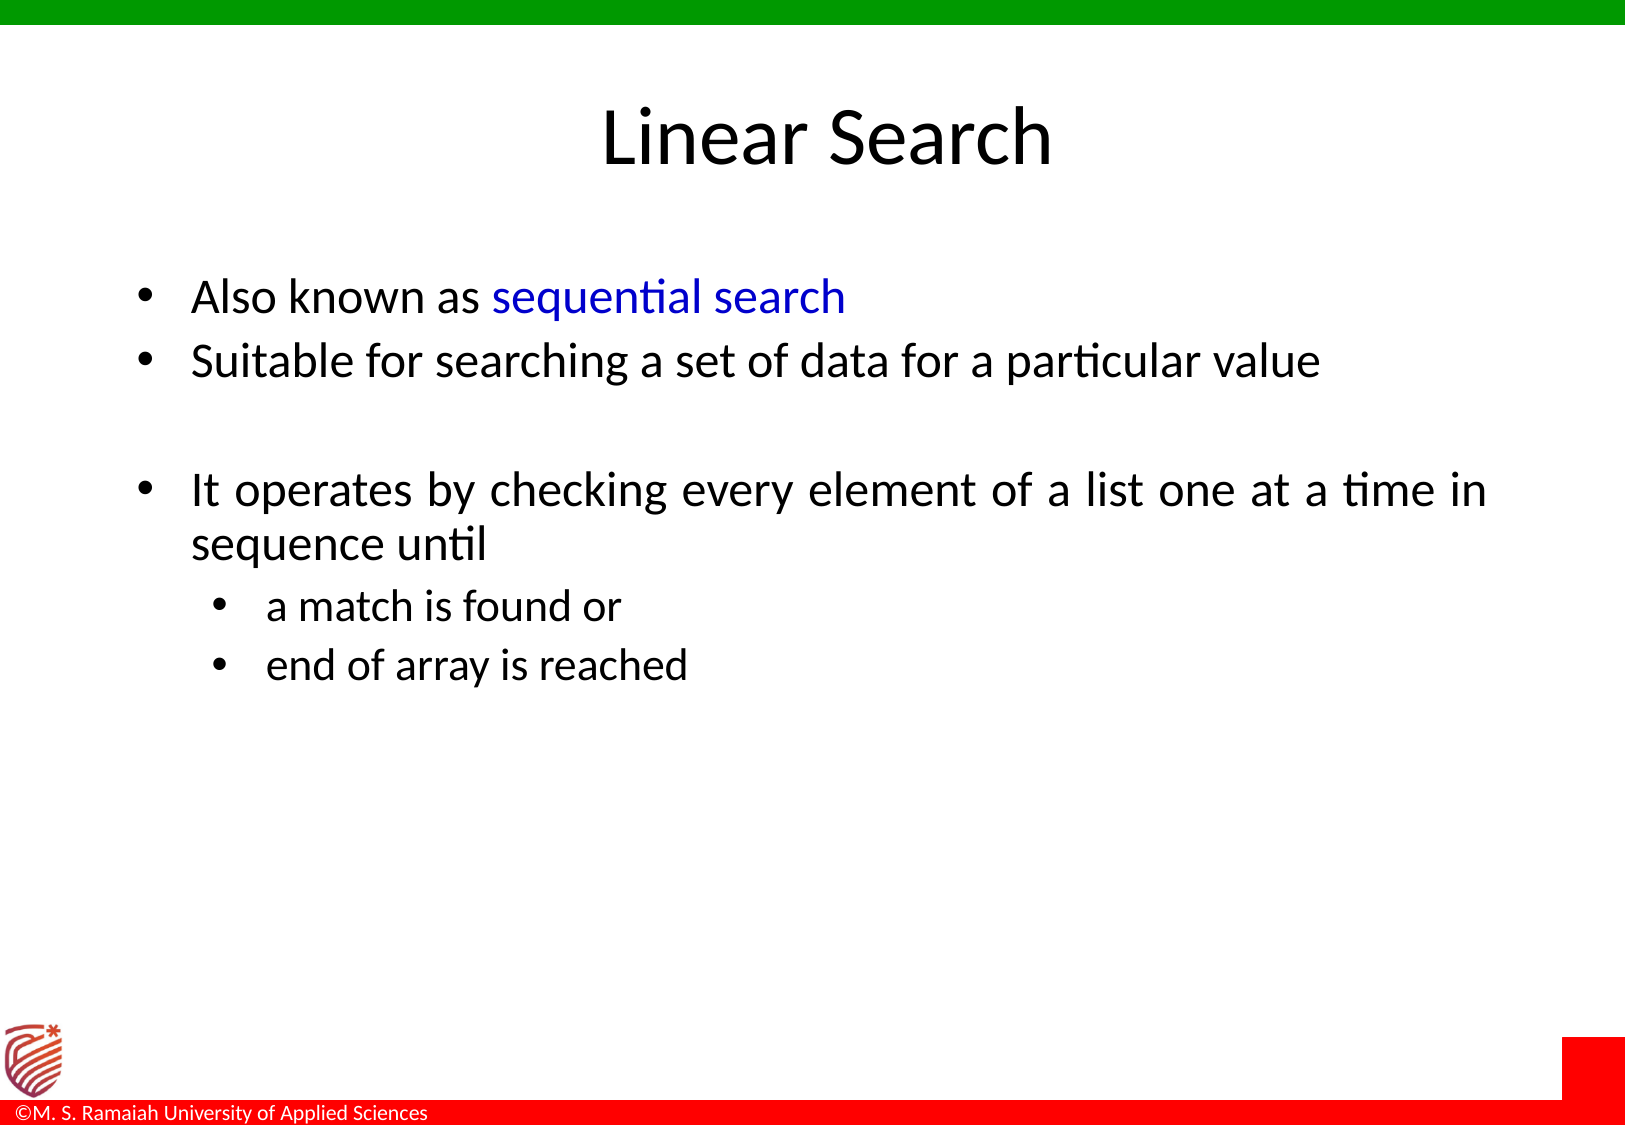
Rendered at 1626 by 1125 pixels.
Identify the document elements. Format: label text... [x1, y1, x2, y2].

text_box Also known as sequential search Suitable for searching a set of data for a particular value It operates by checking every element of a list one at a time in sequence until a match is found or end of array is reached [121, 262, 1504, 1000]
picture [0, 1013, 69, 1100]
text_box Linear Search [137, 37, 1519, 225]
